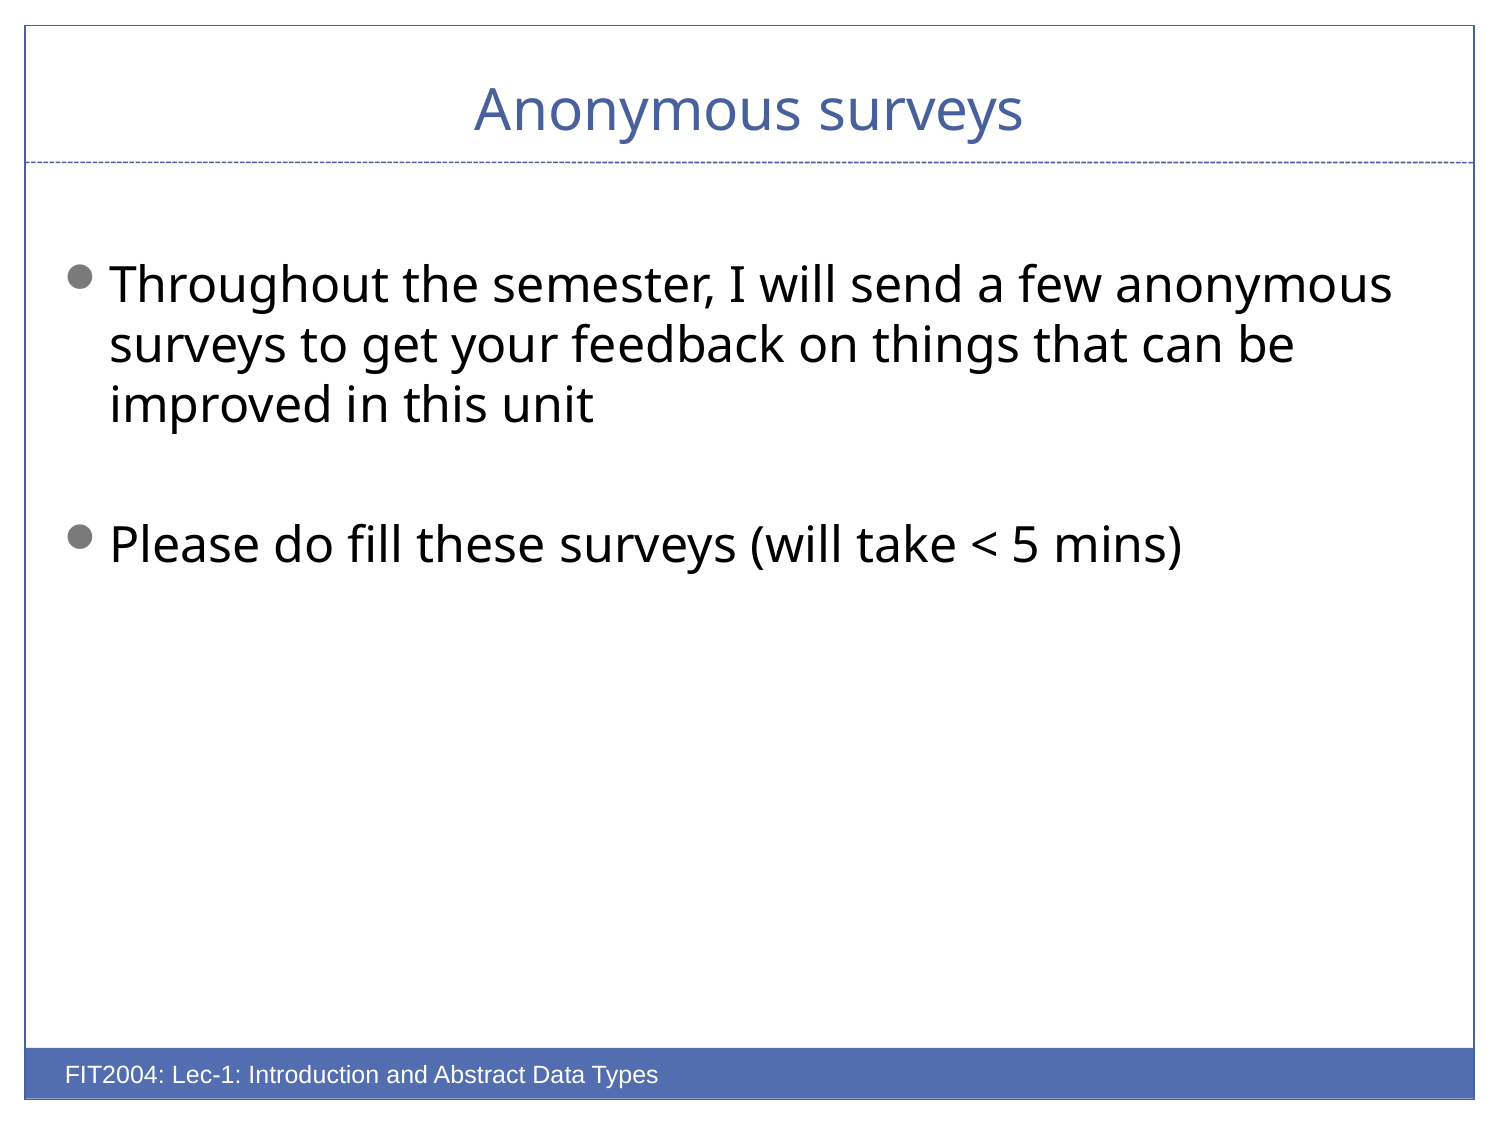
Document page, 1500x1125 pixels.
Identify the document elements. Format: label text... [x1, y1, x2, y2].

list Throughout the semester, I will send a few anonymous surveys to get your feedback on things that can be improved in this unit Please do fill these surveys (will take < 5 mins) [49, 174, 1445, 713]
footer FIT2004: Lec-1: Introduction and Abstract Data Types [50, 1051, 800, 1112]
title Anonymous surveys [25, 24, 1475, 150]
